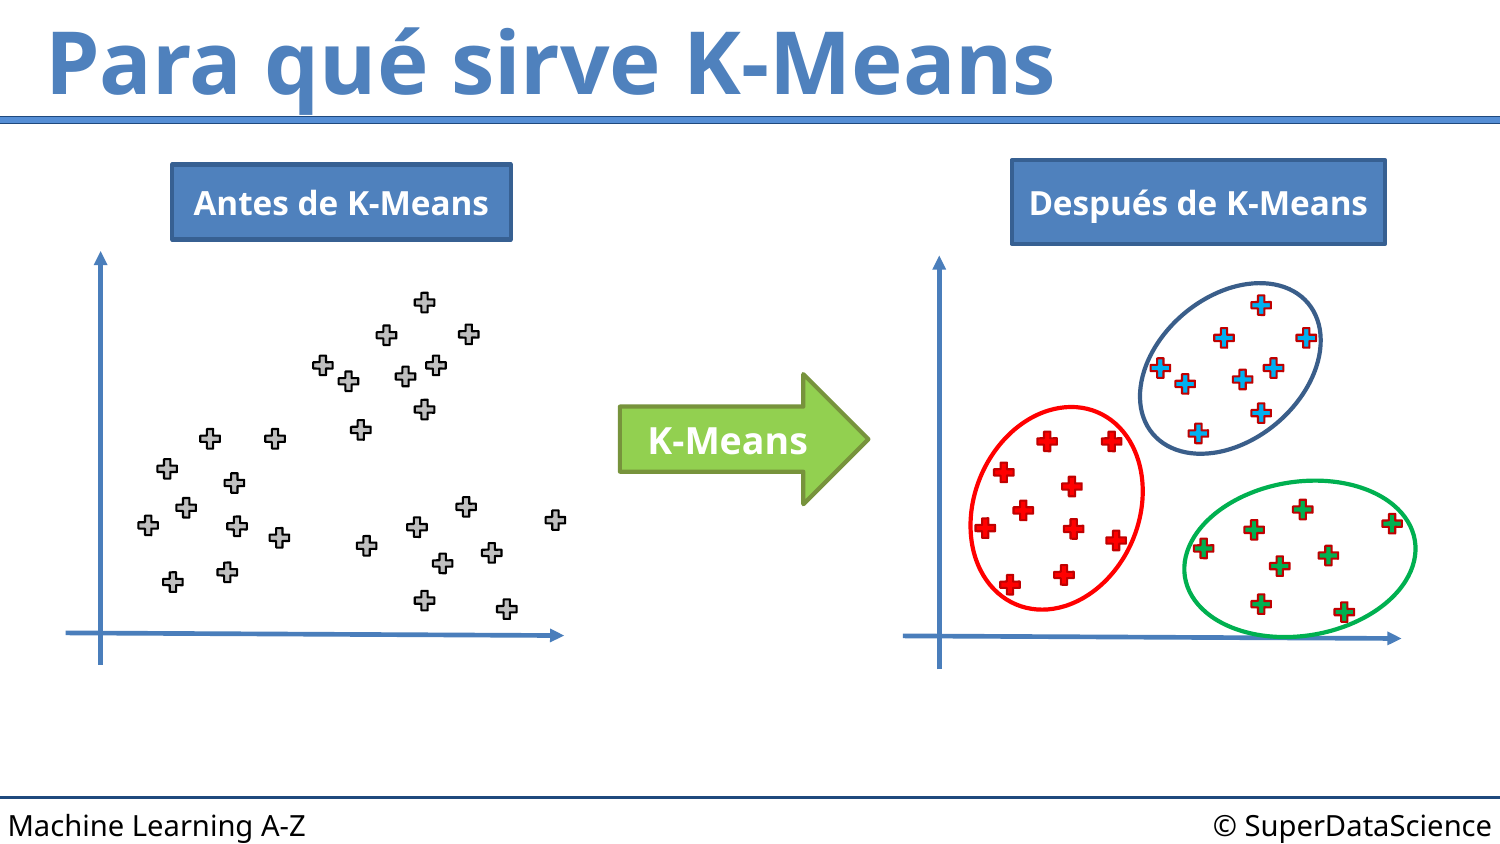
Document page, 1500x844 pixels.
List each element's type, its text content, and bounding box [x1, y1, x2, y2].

text_box [356, 535, 377, 556]
text_box [94, 251, 107, 632]
text_box [426, 355, 446, 376]
text_box [481, 543, 502, 563]
text_box [1284, 632, 1402, 645]
text_box [376, 325, 397, 346]
text_box [176, 497, 196, 518]
title Para qué sirve K-Means [36, 0, 1463, 123]
text_box [224, 473, 245, 493]
text_box [269, 528, 290, 548]
text_box [157, 459, 177, 479]
text_box [338, 371, 359, 392]
text_box [545, 510, 566, 530]
text_box [138, 515, 158, 536]
text_box [1140, 283, 1321, 454]
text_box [1011, 149, 1386, 255]
text_box [970, 406, 1143, 610]
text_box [171, 164, 511, 240]
text_box [217, 562, 238, 583]
text_box [432, 553, 453, 574]
text_box [1184, 480, 1416, 638]
text_box [65, 629, 565, 642]
text_box [933, 255, 946, 635]
text_box [200, 428, 220, 449]
text_box [227, 516, 247, 537]
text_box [619, 373, 869, 505]
text_box [265, 428, 285, 449]
text_box [351, 420, 371, 440]
text_box [414, 590, 435, 611]
text_box [313, 355, 333, 376]
text_box [497, 599, 517, 619]
text_box [407, 517, 427, 537]
text_box [458, 324, 479, 345]
text_box [414, 292, 435, 313]
text_box [456, 497, 476, 517]
text_box [395, 366, 416, 387]
text_box [163, 572, 183, 592]
text_box [414, 399, 435, 420]
